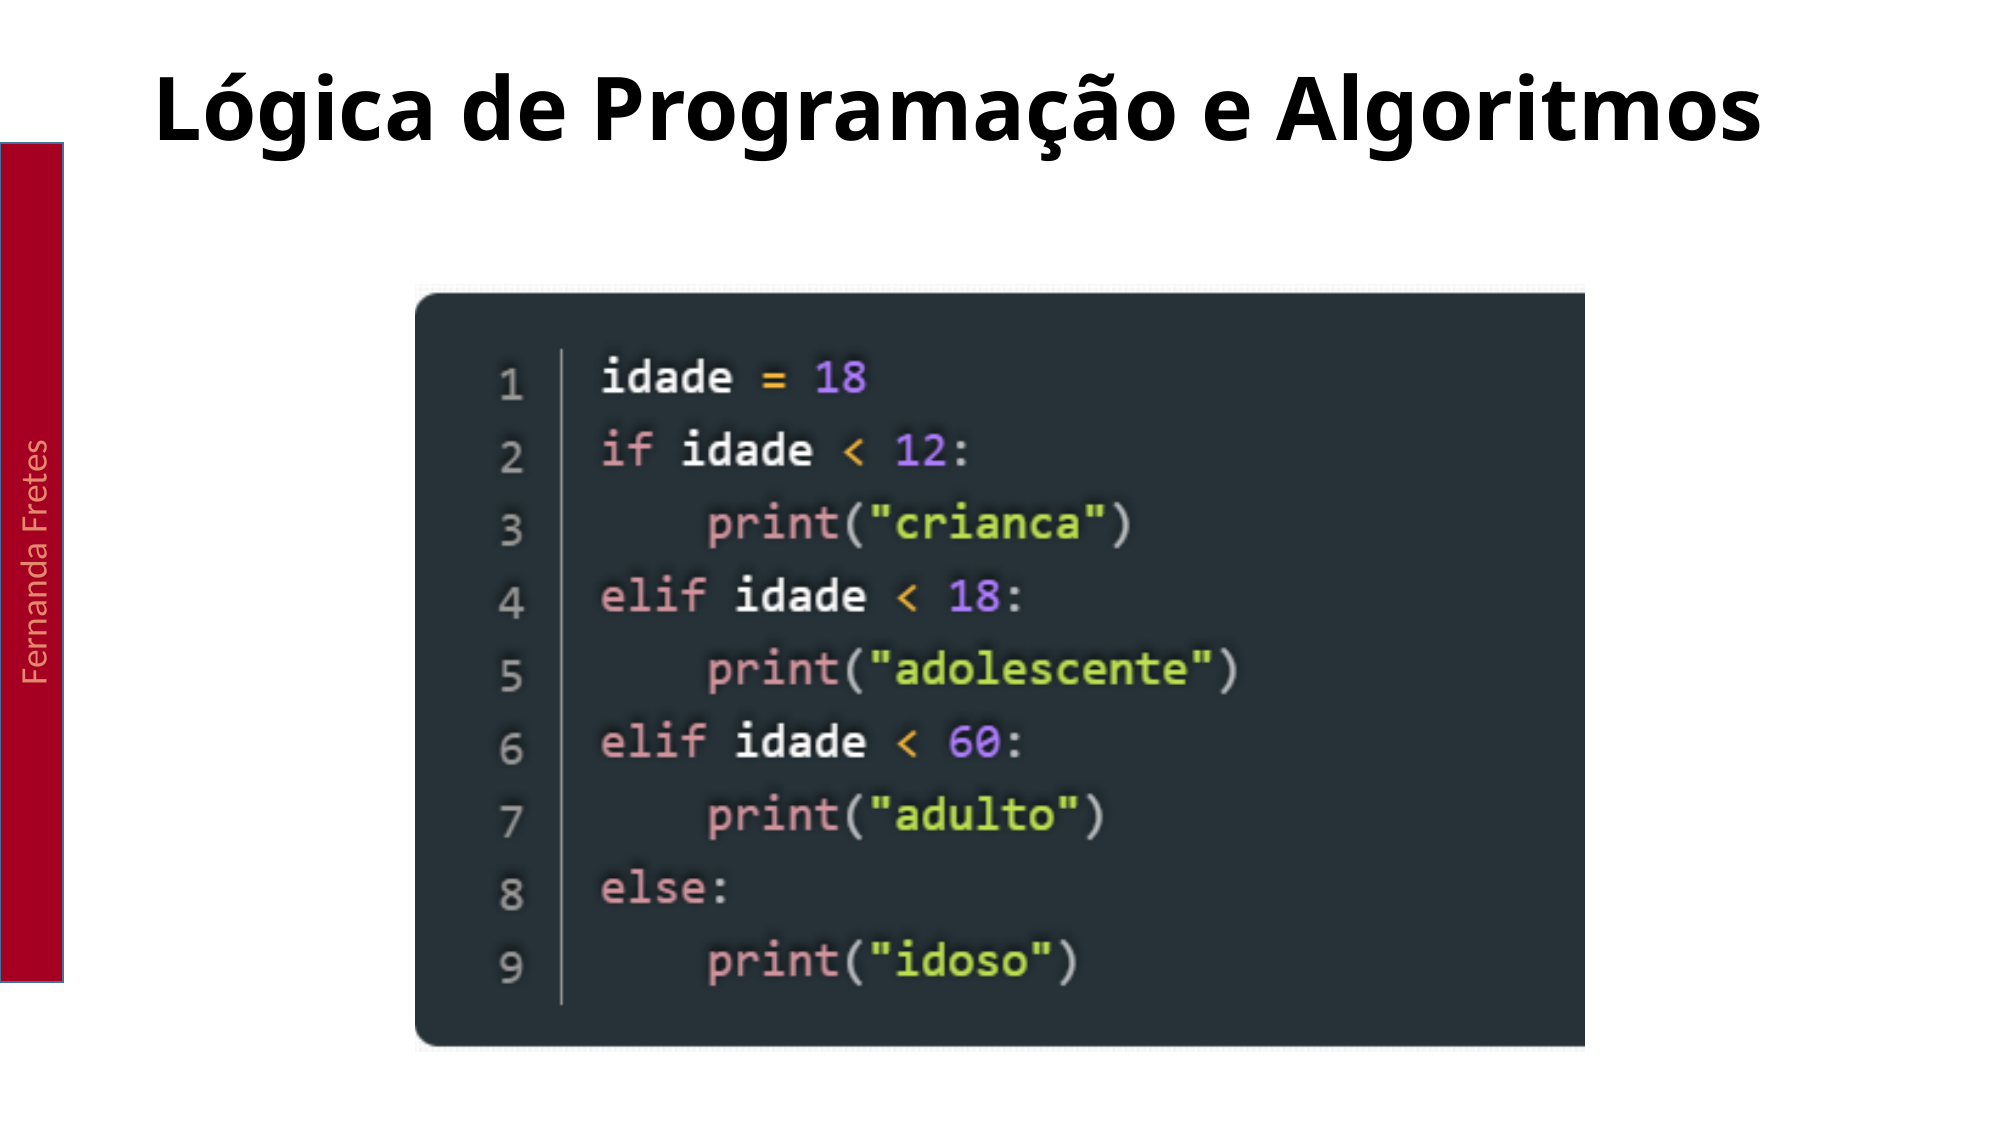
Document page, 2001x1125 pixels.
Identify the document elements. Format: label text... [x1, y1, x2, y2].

text_box Fernanda Fretes [0, 142, 64, 983]
picture [415, 284, 1585, 1052]
text_box Lógica de Programação e Algoritmos [137, 56, 1863, 167]
